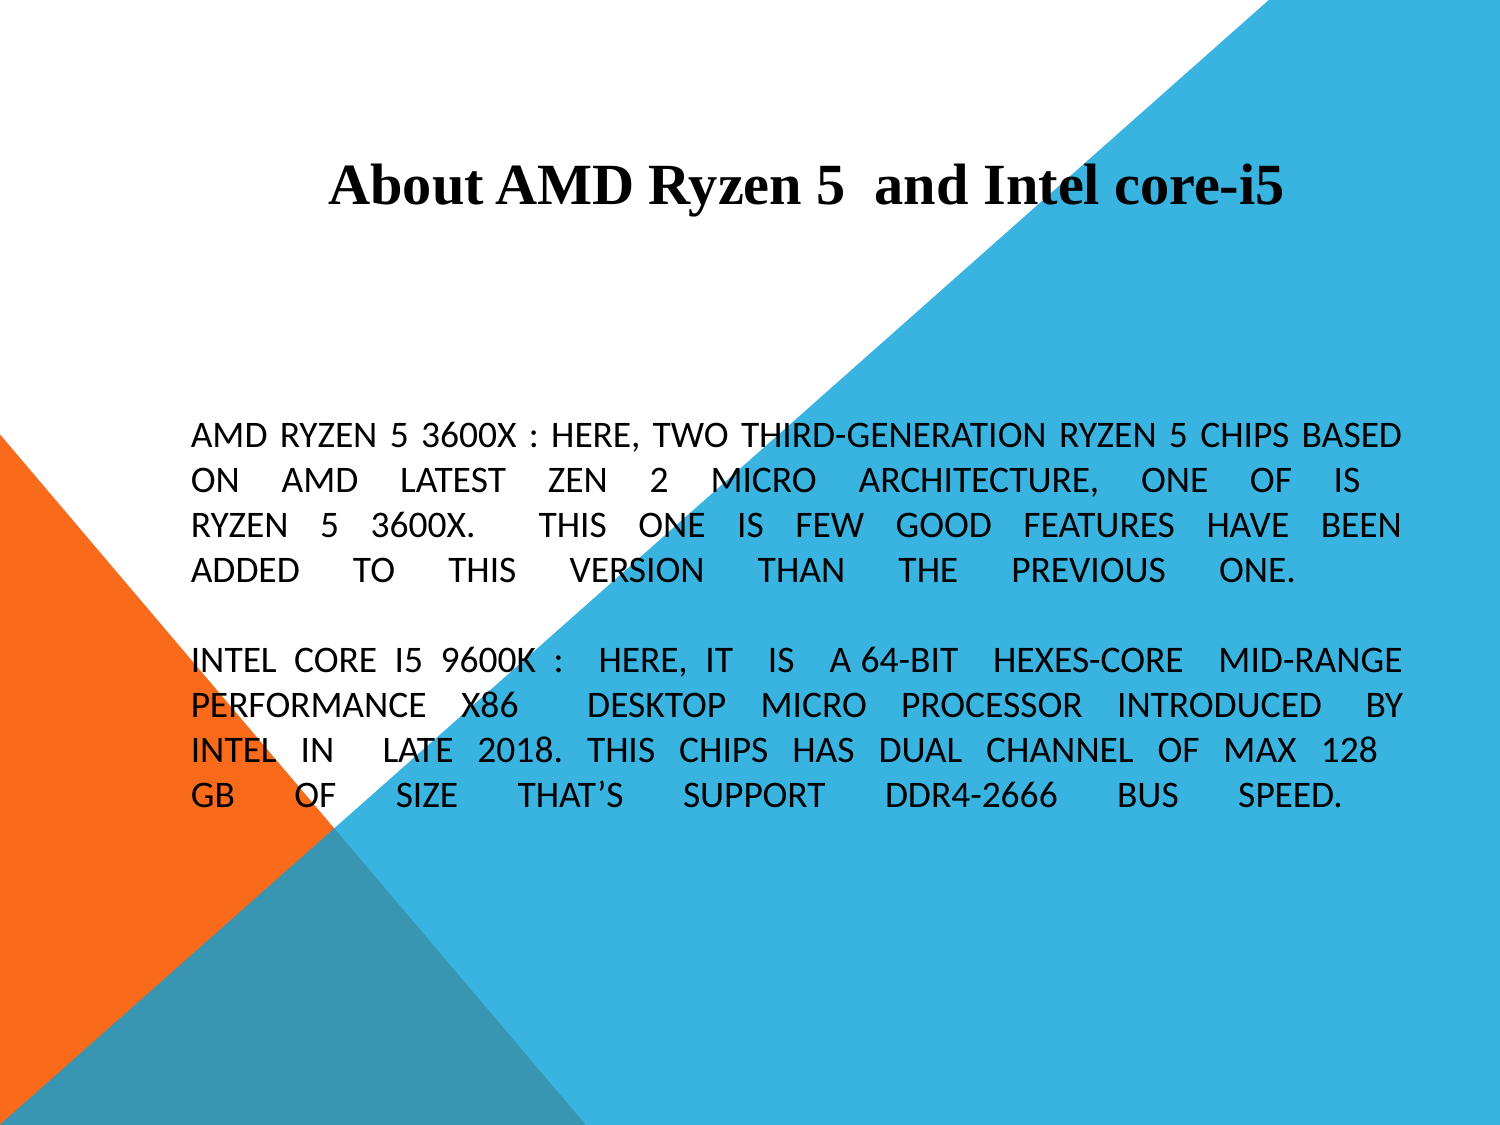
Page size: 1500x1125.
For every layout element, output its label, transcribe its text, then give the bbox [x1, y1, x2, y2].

text_box About AMD Ryzen 5 and Intel core-i5 [199, 105, 1430, 258]
title AMD Ryzen 5 3600X : Here, two third-generation Ryzen 5 chips based on AMD latest Zen 2 micro architecture, one of is Ryzen 5 3600X. This one is few good features have been added to this version than the previous one. Intel Core i5 9600K : Here, It is a 64-bit Hexes-core mid-range performance x86 desktop micro processor introduced by Intel in late 2018. This chips has dual channel of max 128 GB of size that’s support DDR4-2666 bus speed. [175, 349, 1418, 997]
